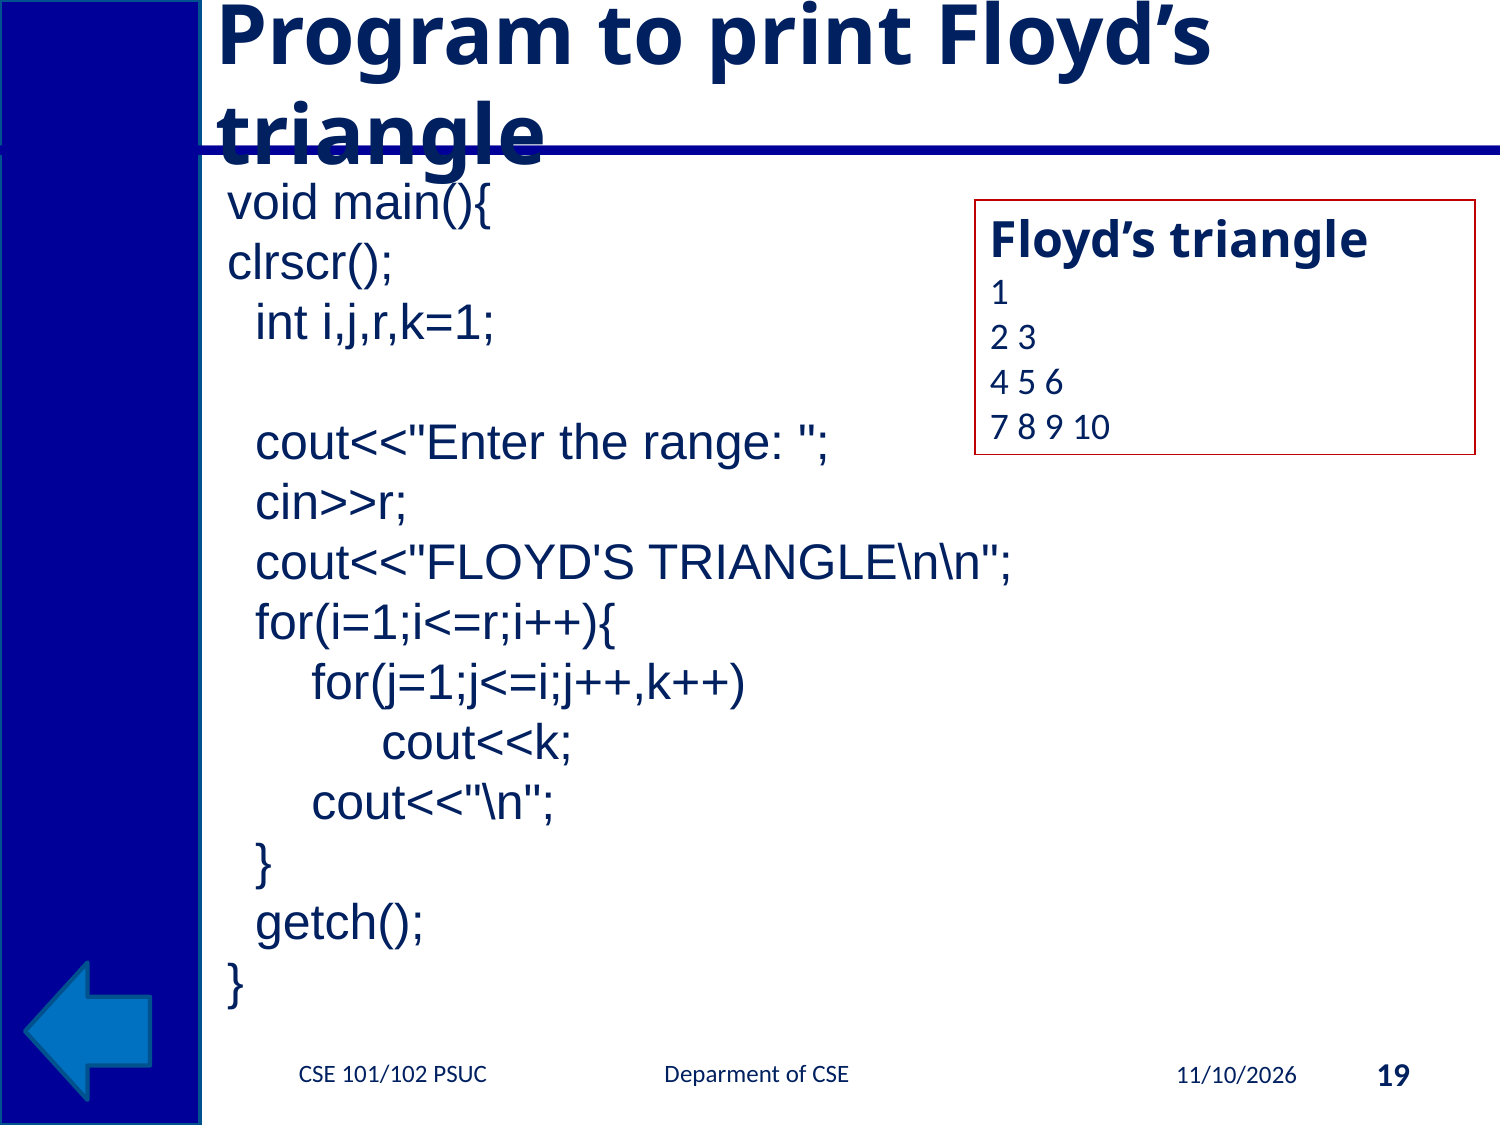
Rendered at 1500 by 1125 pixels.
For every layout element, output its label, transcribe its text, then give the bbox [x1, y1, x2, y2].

title Program to print Floyd’s triangle [200, 24, 1475, 138]
slide_number 19 [1312, 1042, 1425, 1103]
text_box [23, 960, 153, 1102]
text_box Floyd’s triangle 1 2 3 4 5 6 7 8 9 10 [975, 199, 1475, 455]
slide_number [1050, 1043, 1313, 1104]
footer CSE 101/102 PSUC Deparment of CSE [212, 1042, 938, 1103]
text_box void main(){ clrscr(); int i,j,r,k=1; cout<<"Enter the range: "; cin>>r; cout<<"FLOYD'S TRIANGLE\n\n"; for(i=1;i<=r;i++){ for(j=1;j<=i;j++,k++) cout<<k; cout<<"\n"; } getch(); } [212, 162, 1113, 1018]
